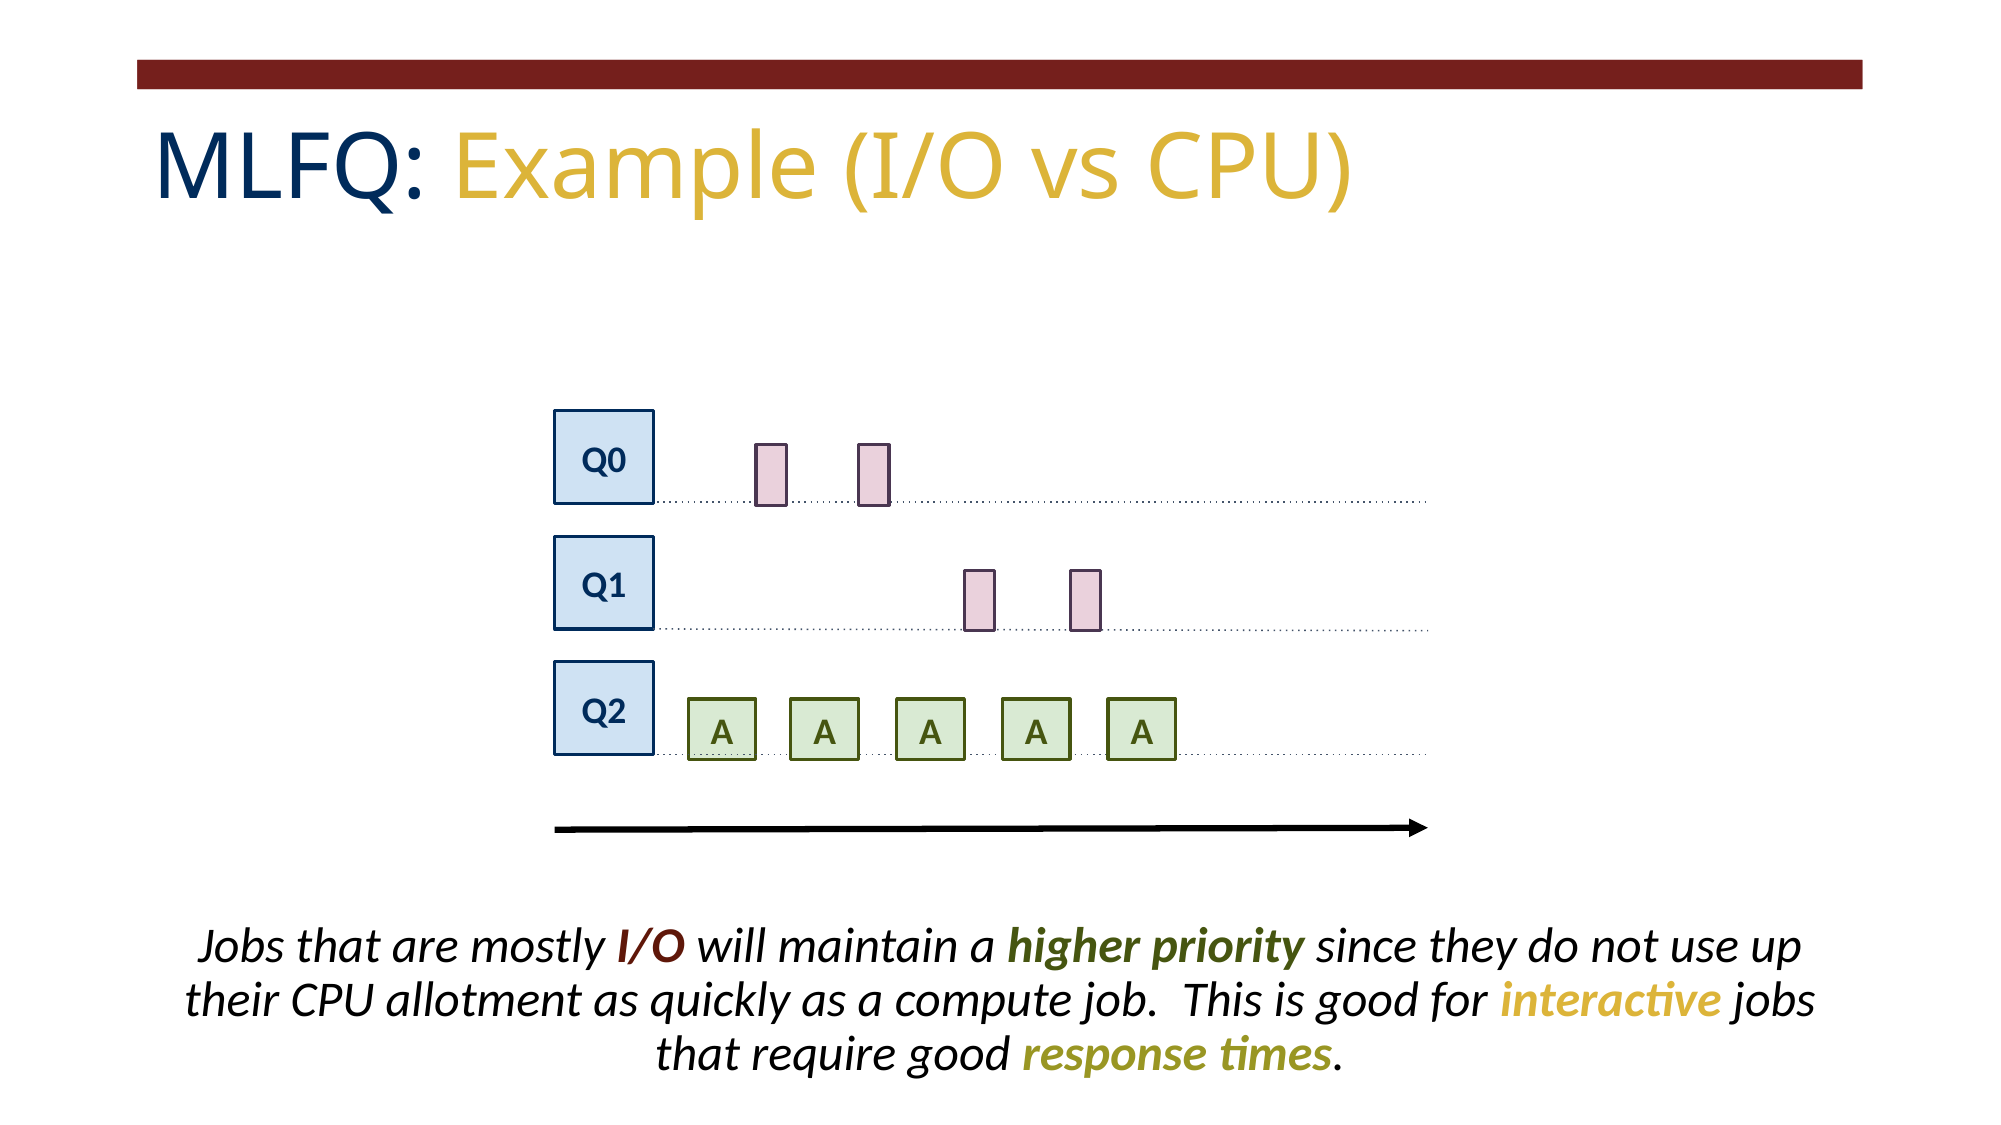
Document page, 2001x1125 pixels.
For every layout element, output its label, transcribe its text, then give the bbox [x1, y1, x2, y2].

text_box A [1002, 699, 1071, 754]
text_box Q0 [554, 410, 654, 504]
text_box [858, 444, 889, 501]
list Jobs that are mostly I/O will maintain a higher priority since they do not use up their CPU allotment as quickly as a compute job. This is good for interactive jobs that require good response times. [137, 299, 1863, 1103]
text_box Q1 [554, 536, 654, 630]
title MLFQ: Example (I/O vs CPU) [137, 59, 1863, 278]
text_box A [1107, 699, 1176, 754]
text_box [1070, 570, 1101, 628]
text_box [755, 444, 787, 501]
text_box A [896, 755, 965, 760]
text_box A [1107, 755, 1176, 760]
text_box A [790, 699, 859, 754]
text_box A [688, 755, 756, 760]
text_box A [790, 755, 859, 760]
text_box [964, 570, 995, 628]
text_box A [688, 699, 756, 754]
text_box A [896, 699, 965, 754]
text_box Q2 [554, 661, 654, 755]
text_box A [1002, 755, 1071, 760]
